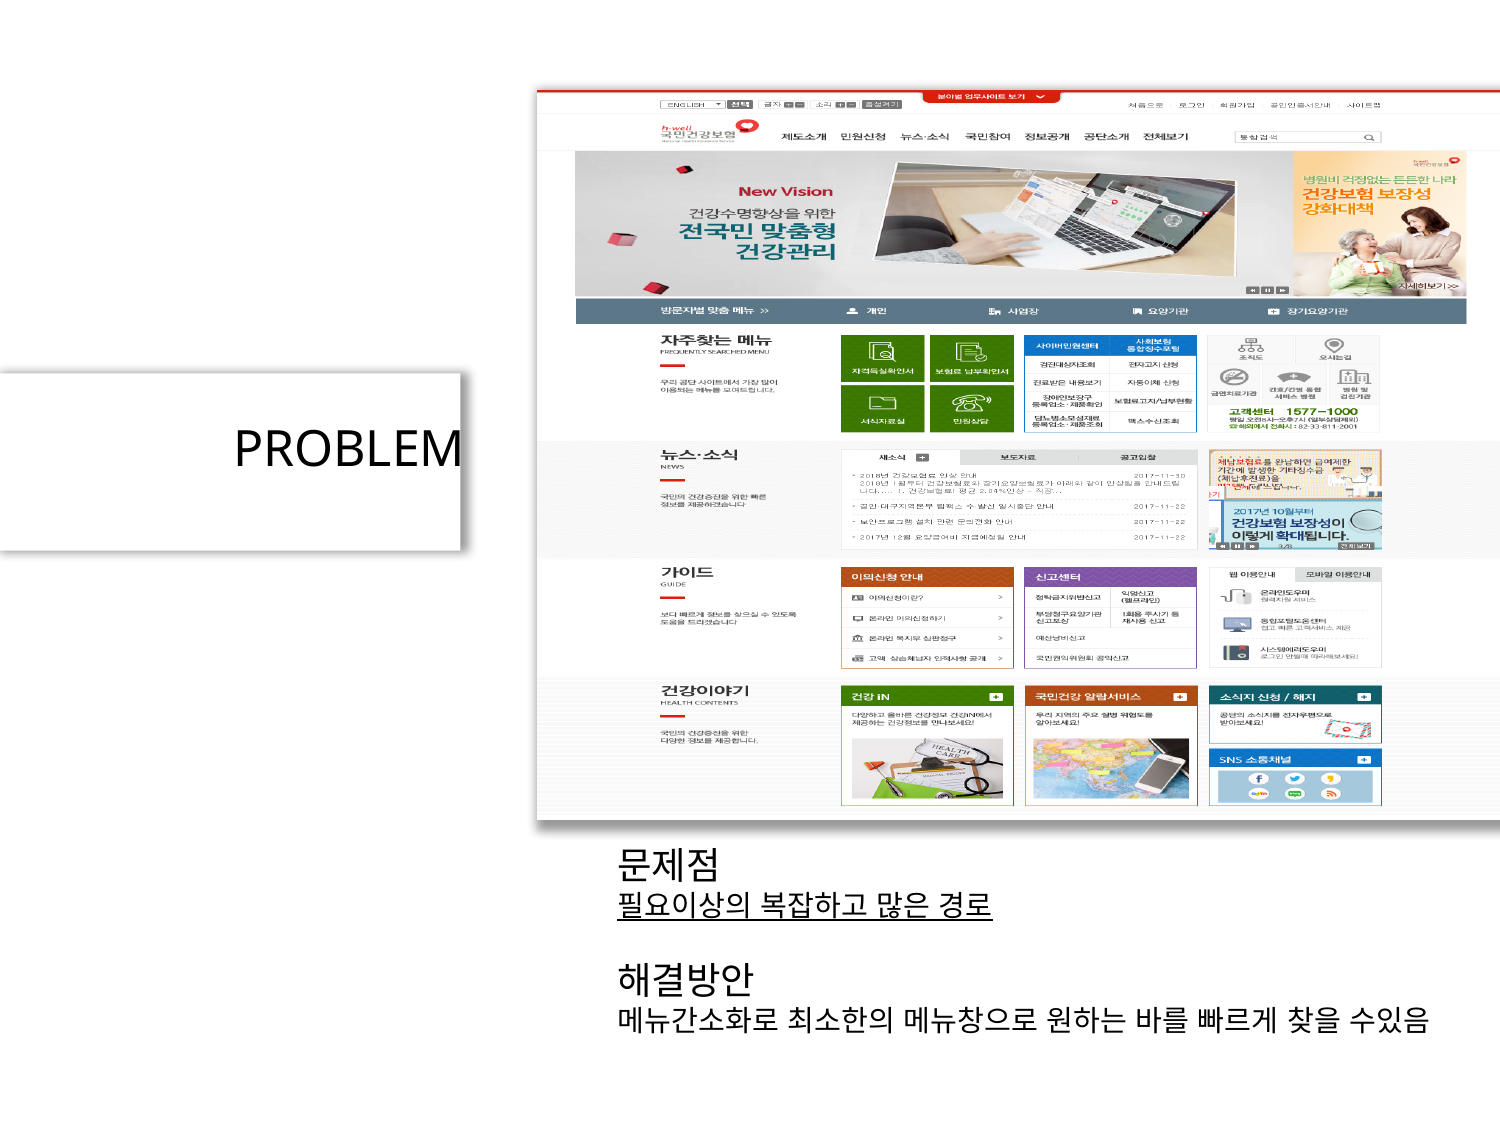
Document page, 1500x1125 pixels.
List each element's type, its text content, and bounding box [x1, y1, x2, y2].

text_box [0, 371, 462, 553]
text_box 문제점 필요이상의 복잡하고 많은 경로 해결방안 메뉴간소화로 최소한의 메뉴창으로 원하는 바를 빠르게 찾을 수있음 [602, 834, 1447, 1045]
picture [537, 90, 1500, 820]
text_box PROBLEM [218, 408, 529, 484]
